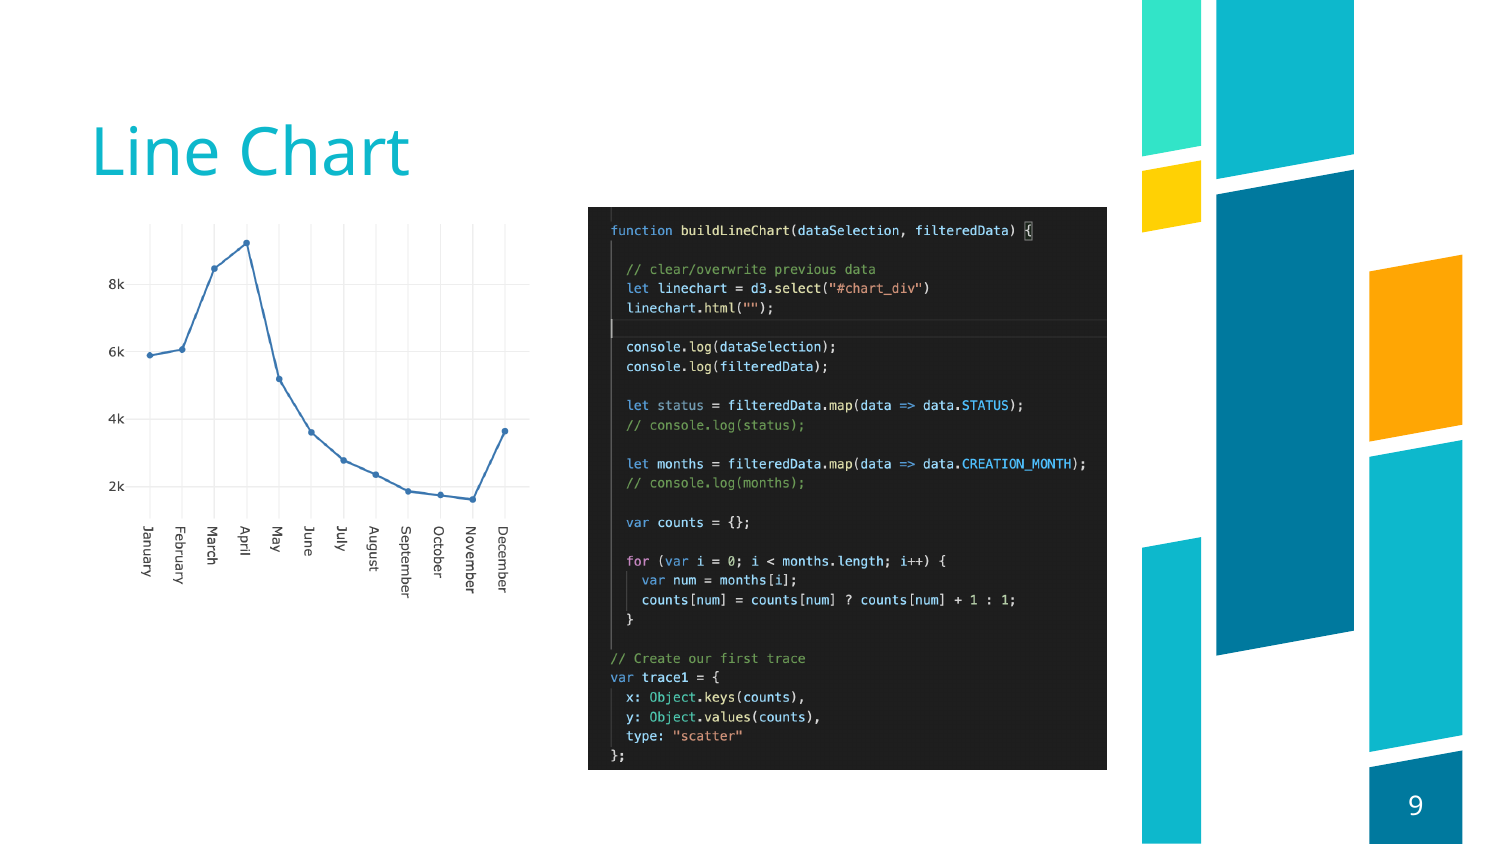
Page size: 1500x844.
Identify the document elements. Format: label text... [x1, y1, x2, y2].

slide_number 9 [1369, 769, 1463, 844]
picture [588, 207, 1107, 770]
picture [72, 189, 577, 615]
title Line Chart [90, 124, 1093, 190]
